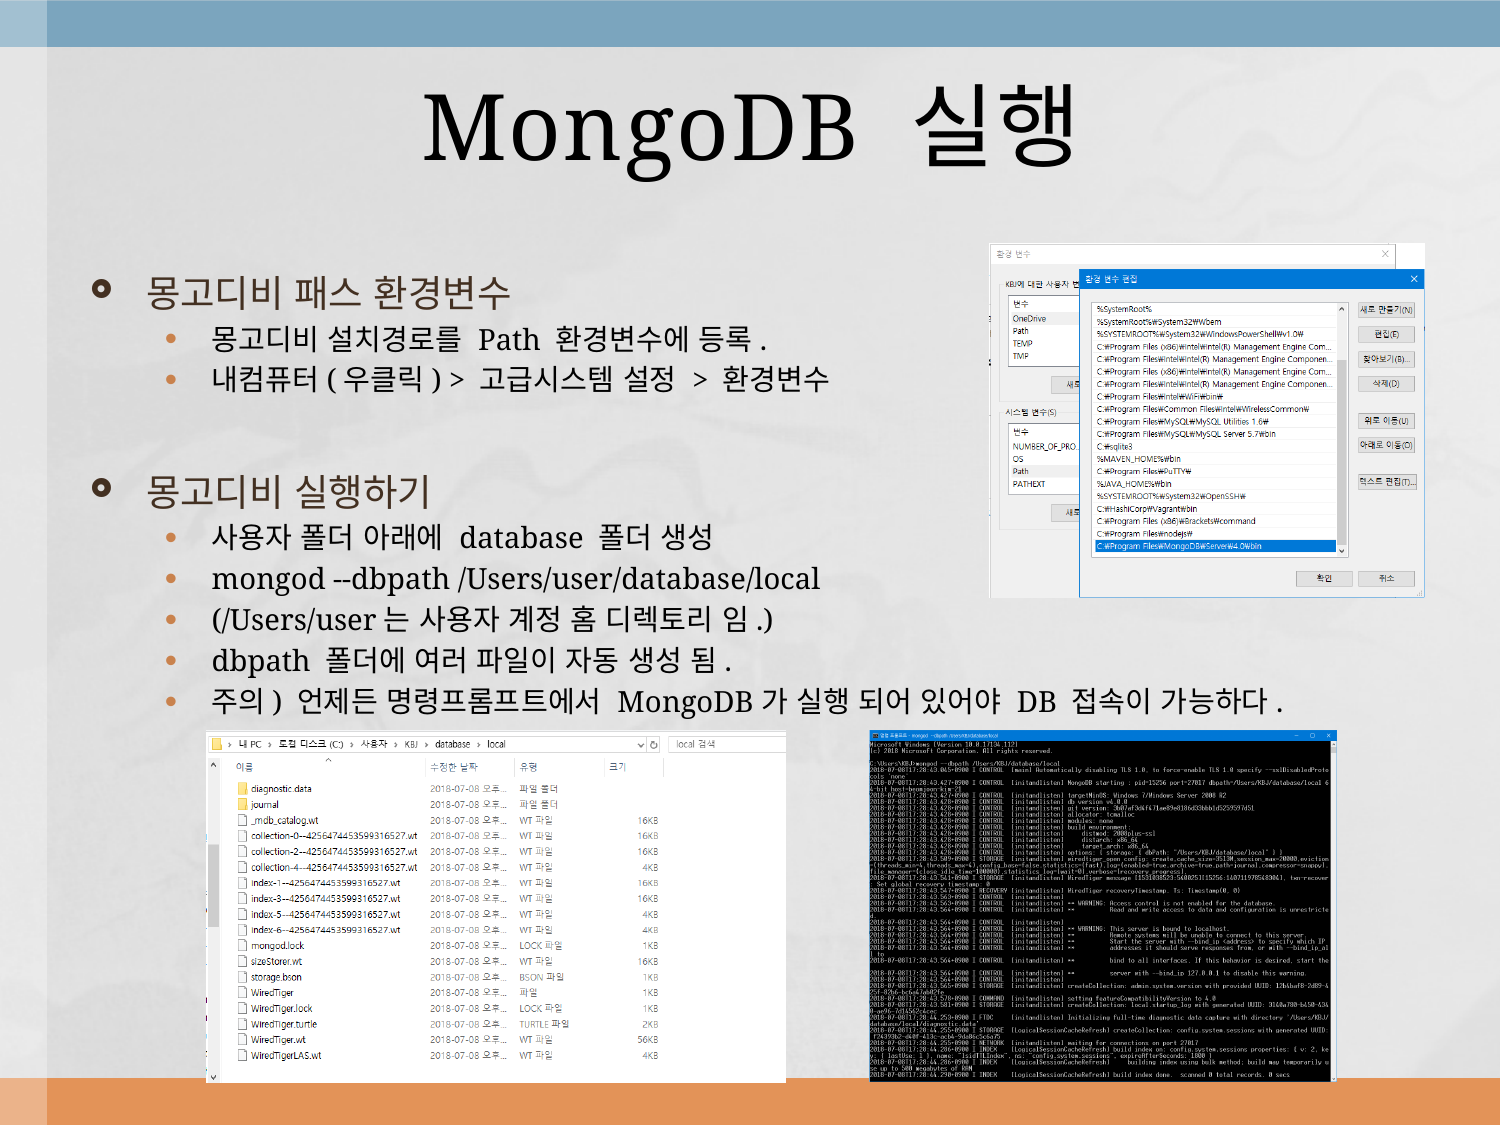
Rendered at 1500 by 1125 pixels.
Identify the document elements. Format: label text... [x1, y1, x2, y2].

list 몽고디비 패스 환경변수 몽고디비 설치경로를 Path 환경변수에 등록. 내컴퓨터(우클릭) > 고급시스템 설정 > 환경변수 몽고디비 실행하기 사용자 폴더 아래에 database 폴더 생성 mongod --dbpath /Users/user/database/local (/Users/user는 사용자 계정 홈 디렉토리 임.) dbpath 폴더에 여러 파일이 자동 생성 됨. 주의) 언제든 명령프롬프트에서 MongoDB가 실행 되어 있어야 DB 접속이 가능하다. [75, 262, 1425, 1005]
picture [869, 730, 1337, 1082]
picture [206, 730, 786, 1083]
picture [989, 243, 1425, 598]
title MongoDB 실행 [49, 46, 1454, 202]
